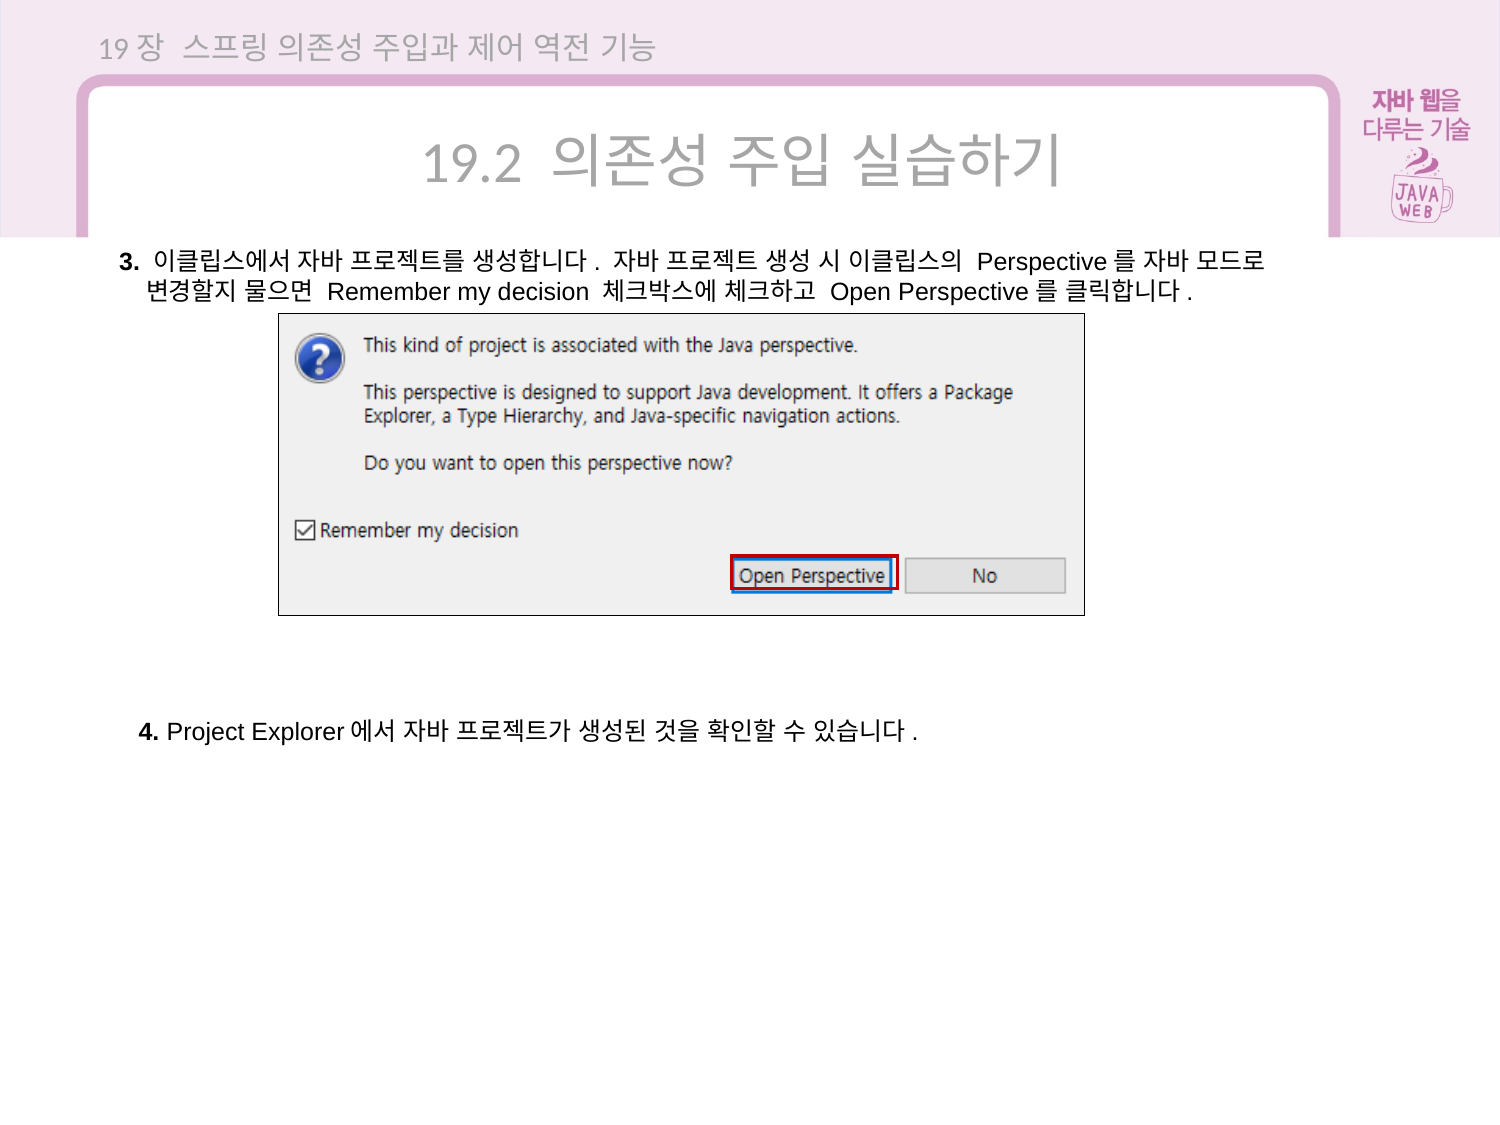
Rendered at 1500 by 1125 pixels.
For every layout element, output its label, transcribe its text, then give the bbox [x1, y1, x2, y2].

text_box 19장 스프링 의존성 주입과 제어 역전 기능 [82, 0, 1133, 74]
text_box 19.2 의존성 주입 실습하기 [217, 117, 1268, 202]
text_box 4. Project Explorer에서 자바 프로젝트가 생성된 것을 확인할 수 있습니다. [123, 707, 1339, 753]
text_box 3. 이클립스에서 자바 프로젝트를 생성합니다. 자바 프로젝트 생성 시 이클립스의 Perspective를 자바 모드로 변경할지 물으면 Remember my decision 체크박스에 체크하고 Open Perspective를 클릭합니다. [104, 237, 1359, 313]
picture [0, 0, 1500, 1125]
